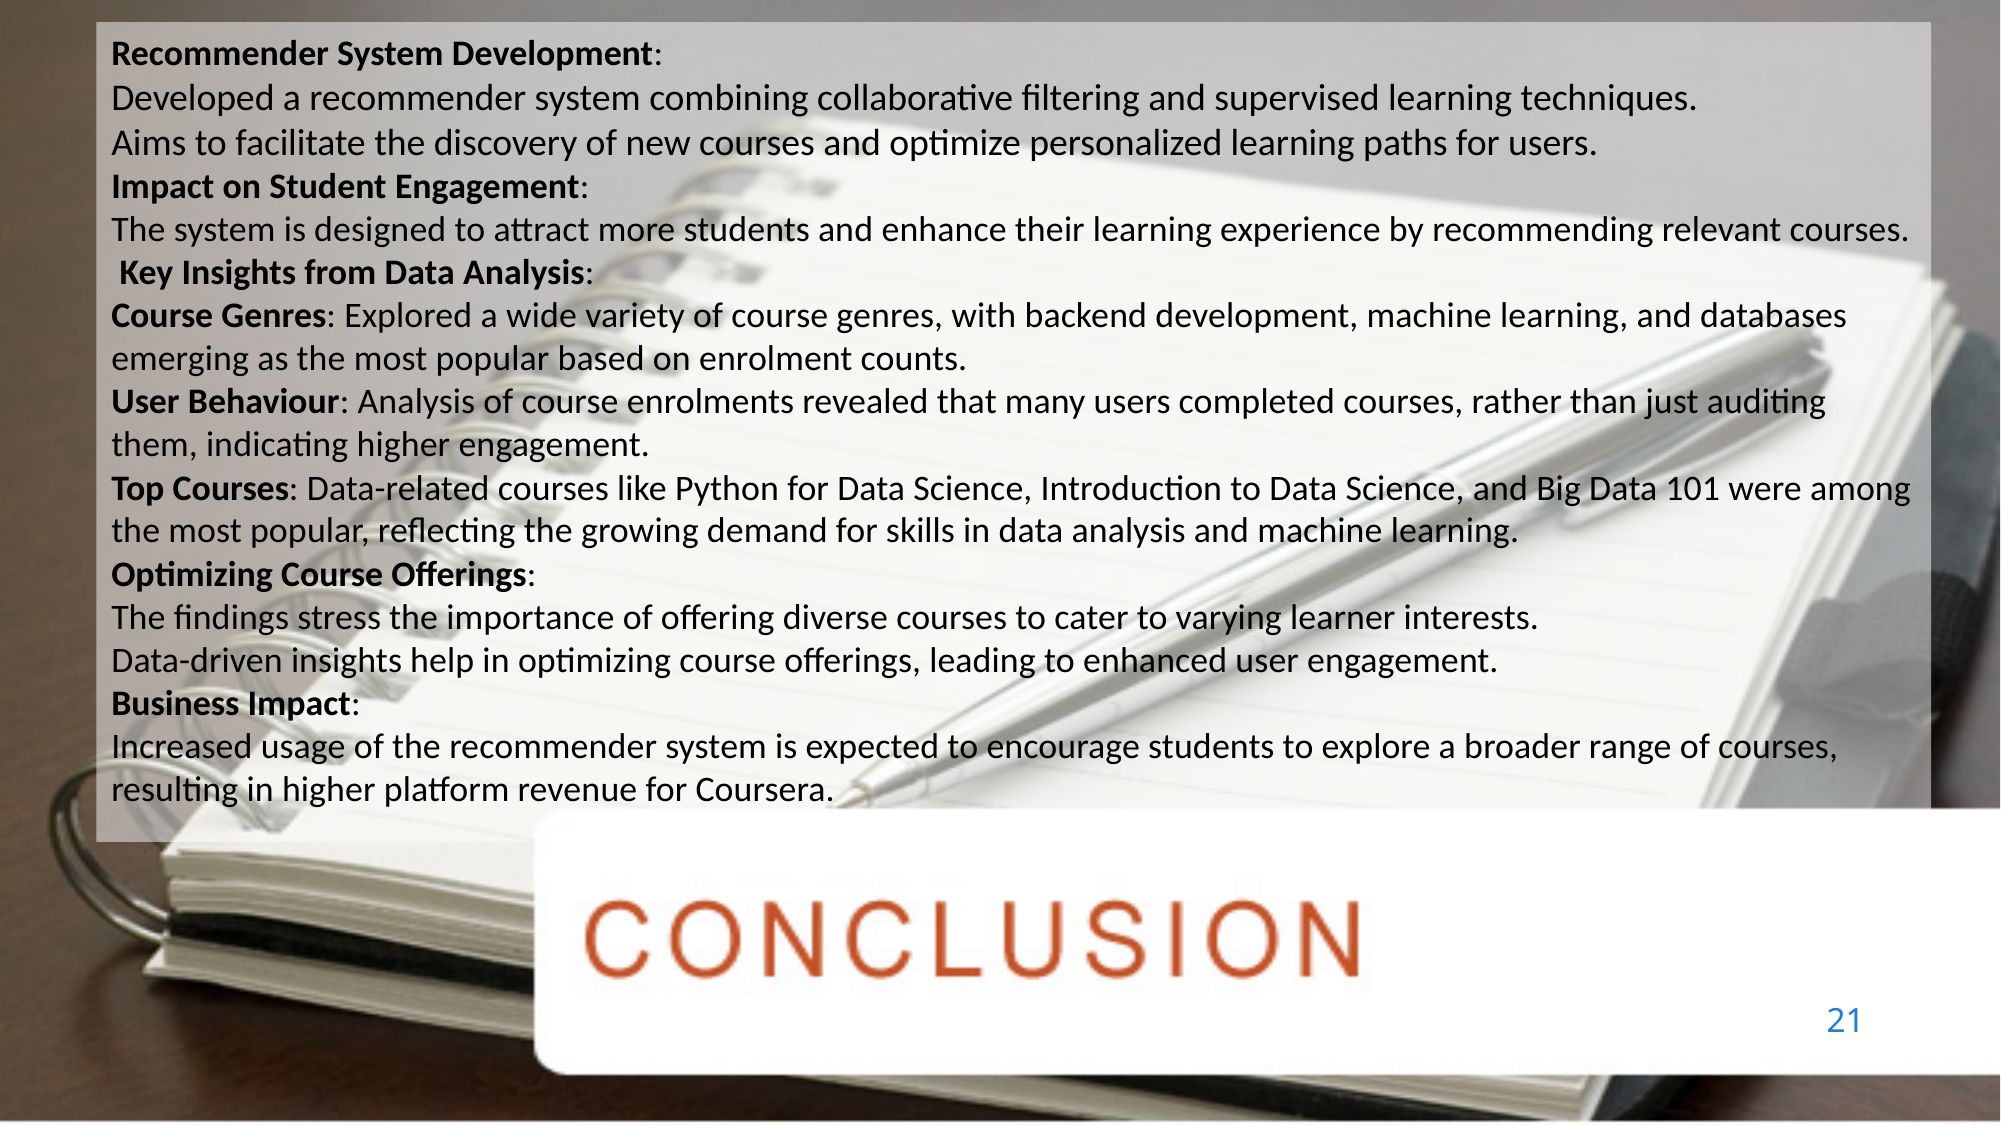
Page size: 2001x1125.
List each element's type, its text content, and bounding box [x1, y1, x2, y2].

slide_number 21 [1429, 988, 1880, 1055]
picture [0, 0, 2001, 1125]
list Recommender System Development: Developed a recommender system combining collaborative filtering and supervised learning techniques. Aims to facilitate the discovery of new courses and optimize personalized learning paths for users. Impact on Student Engagement: The system is designed to attract more students and enhance their learning experience by recommending relevant courses. Key Insights from Data Analysis: Course Genres: Explored a wide variety of course genres, with backend development, machine learning, and databases emerging as the most popular based on enrolment counts. User Behaviour: Analysis of course enrolments revealed that many users completed courses, rather than just auditing them, indicating higher engagement. Top Courses: Data-related courses like Python for Data Science, Introduction to Data Science, and Big Data 101 were among the most popular, reflecting the growing demand for skills in data analysis and machine learning. Optimizing Course Offerings: The findings stress the importance of offering diverse courses to cater to varying learner interests. Data-driven insights help in optimizing course offerings, leading to enhanced user engagement. Business Impact: Increased usage of the recommender system is expected to encourage students to explore a broader range of courses, resulting in higher platform revenue for Coursera. [96, 22, 1932, 842]
